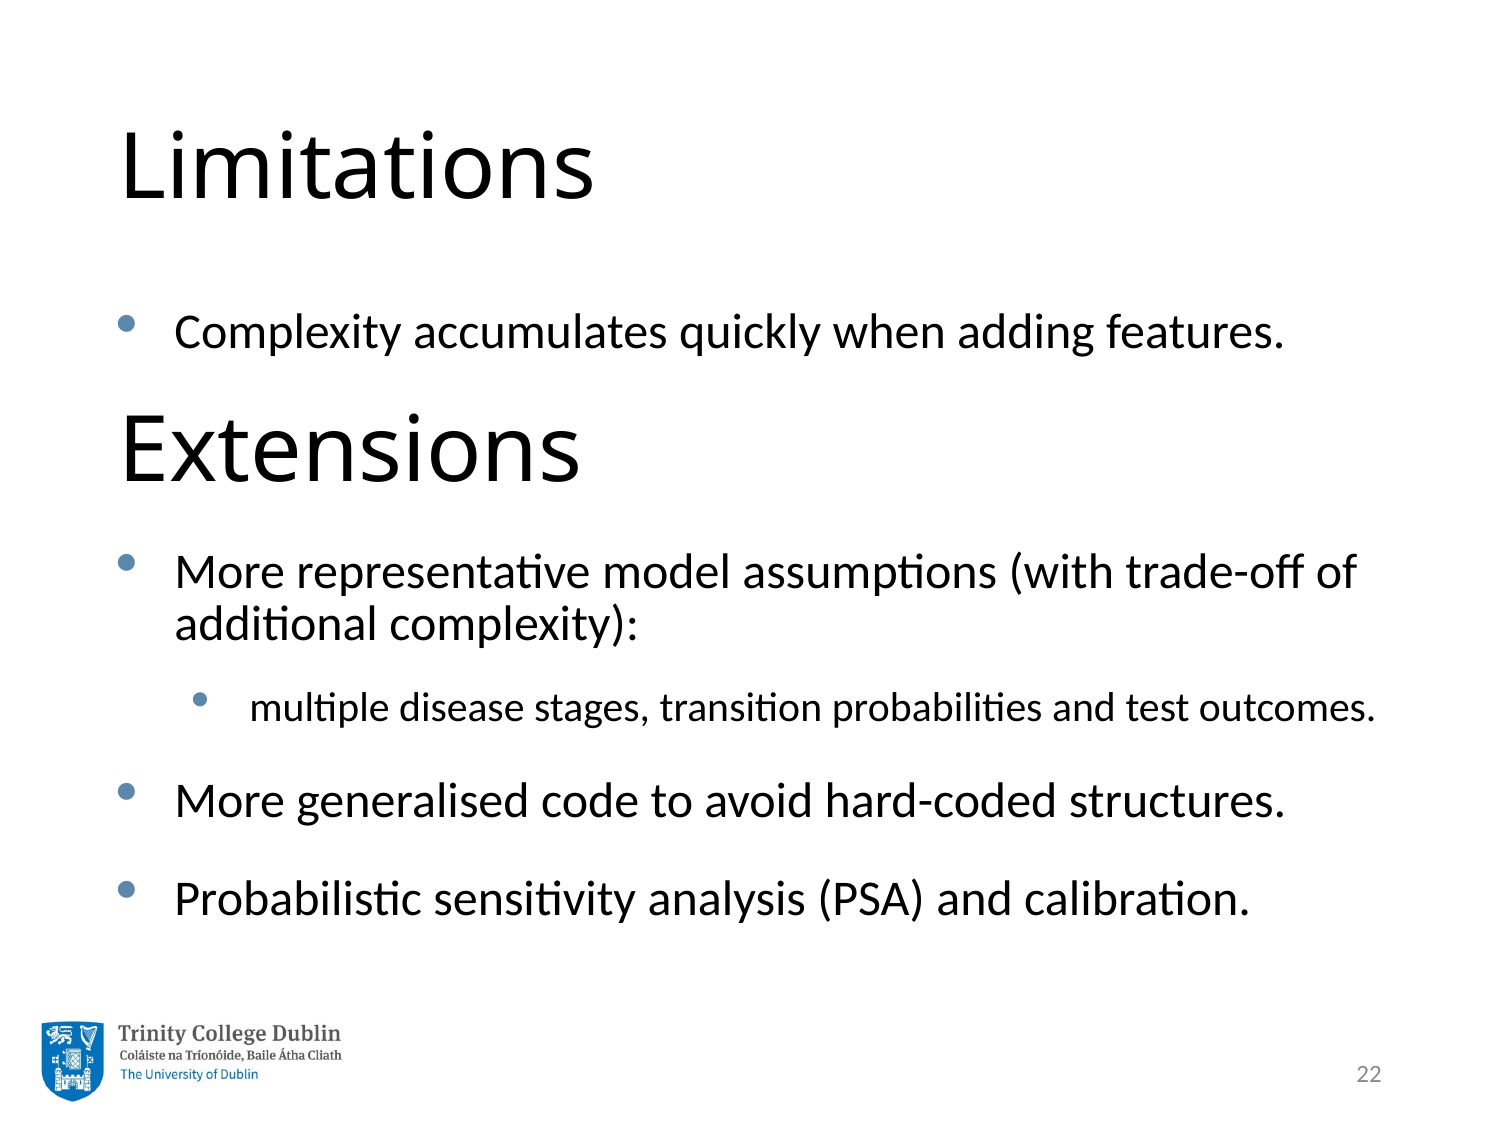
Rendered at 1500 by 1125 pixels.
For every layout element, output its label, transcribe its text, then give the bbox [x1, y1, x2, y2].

picture [0, 992, 383, 1125]
slide_number 22 [1059, 1042, 1397, 1103]
list Complexity accumulates quickly when adding features. Extensions More representative model assumptions (with trade-off of additional complexity): multiple disease stages, transition probabilities and test outcomes. More generalised code to avoid hard-coded structures. Probabilistic sensitivity analysis (PSA) and calibration. [103, 299, 1397, 1014]
title Limitations [103, 59, 1397, 278]
